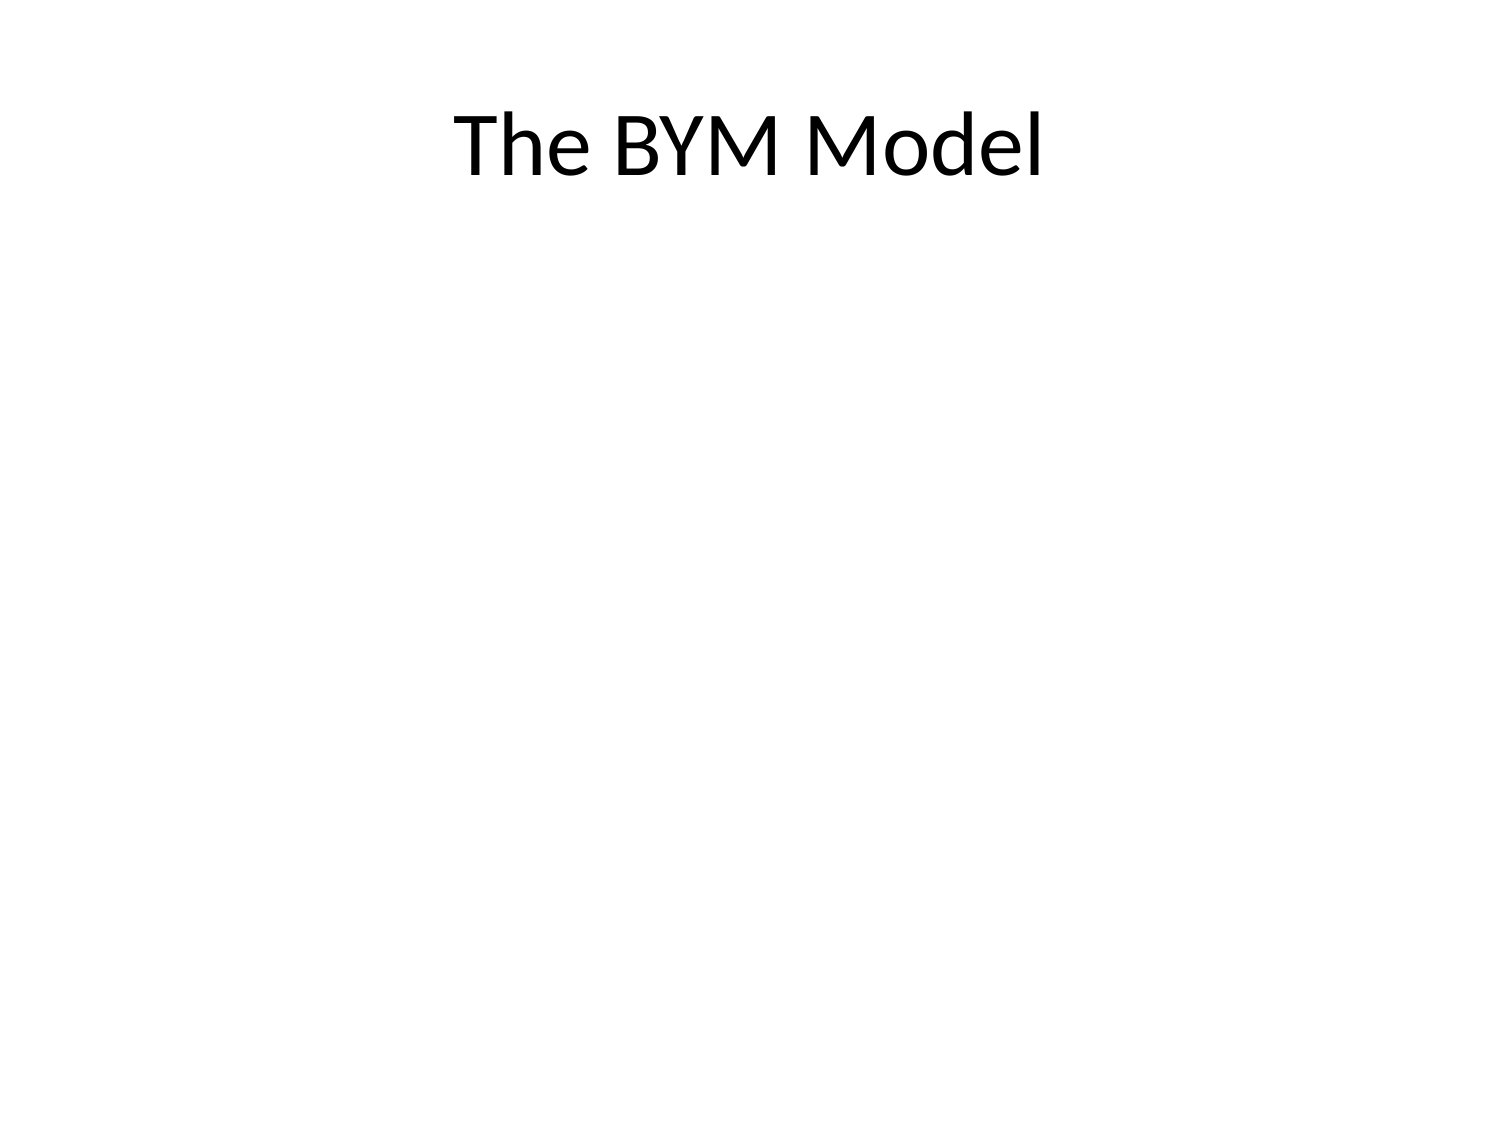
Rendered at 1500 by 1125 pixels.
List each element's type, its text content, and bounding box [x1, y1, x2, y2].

title The BYM Model [75, 45, 1425, 233]
